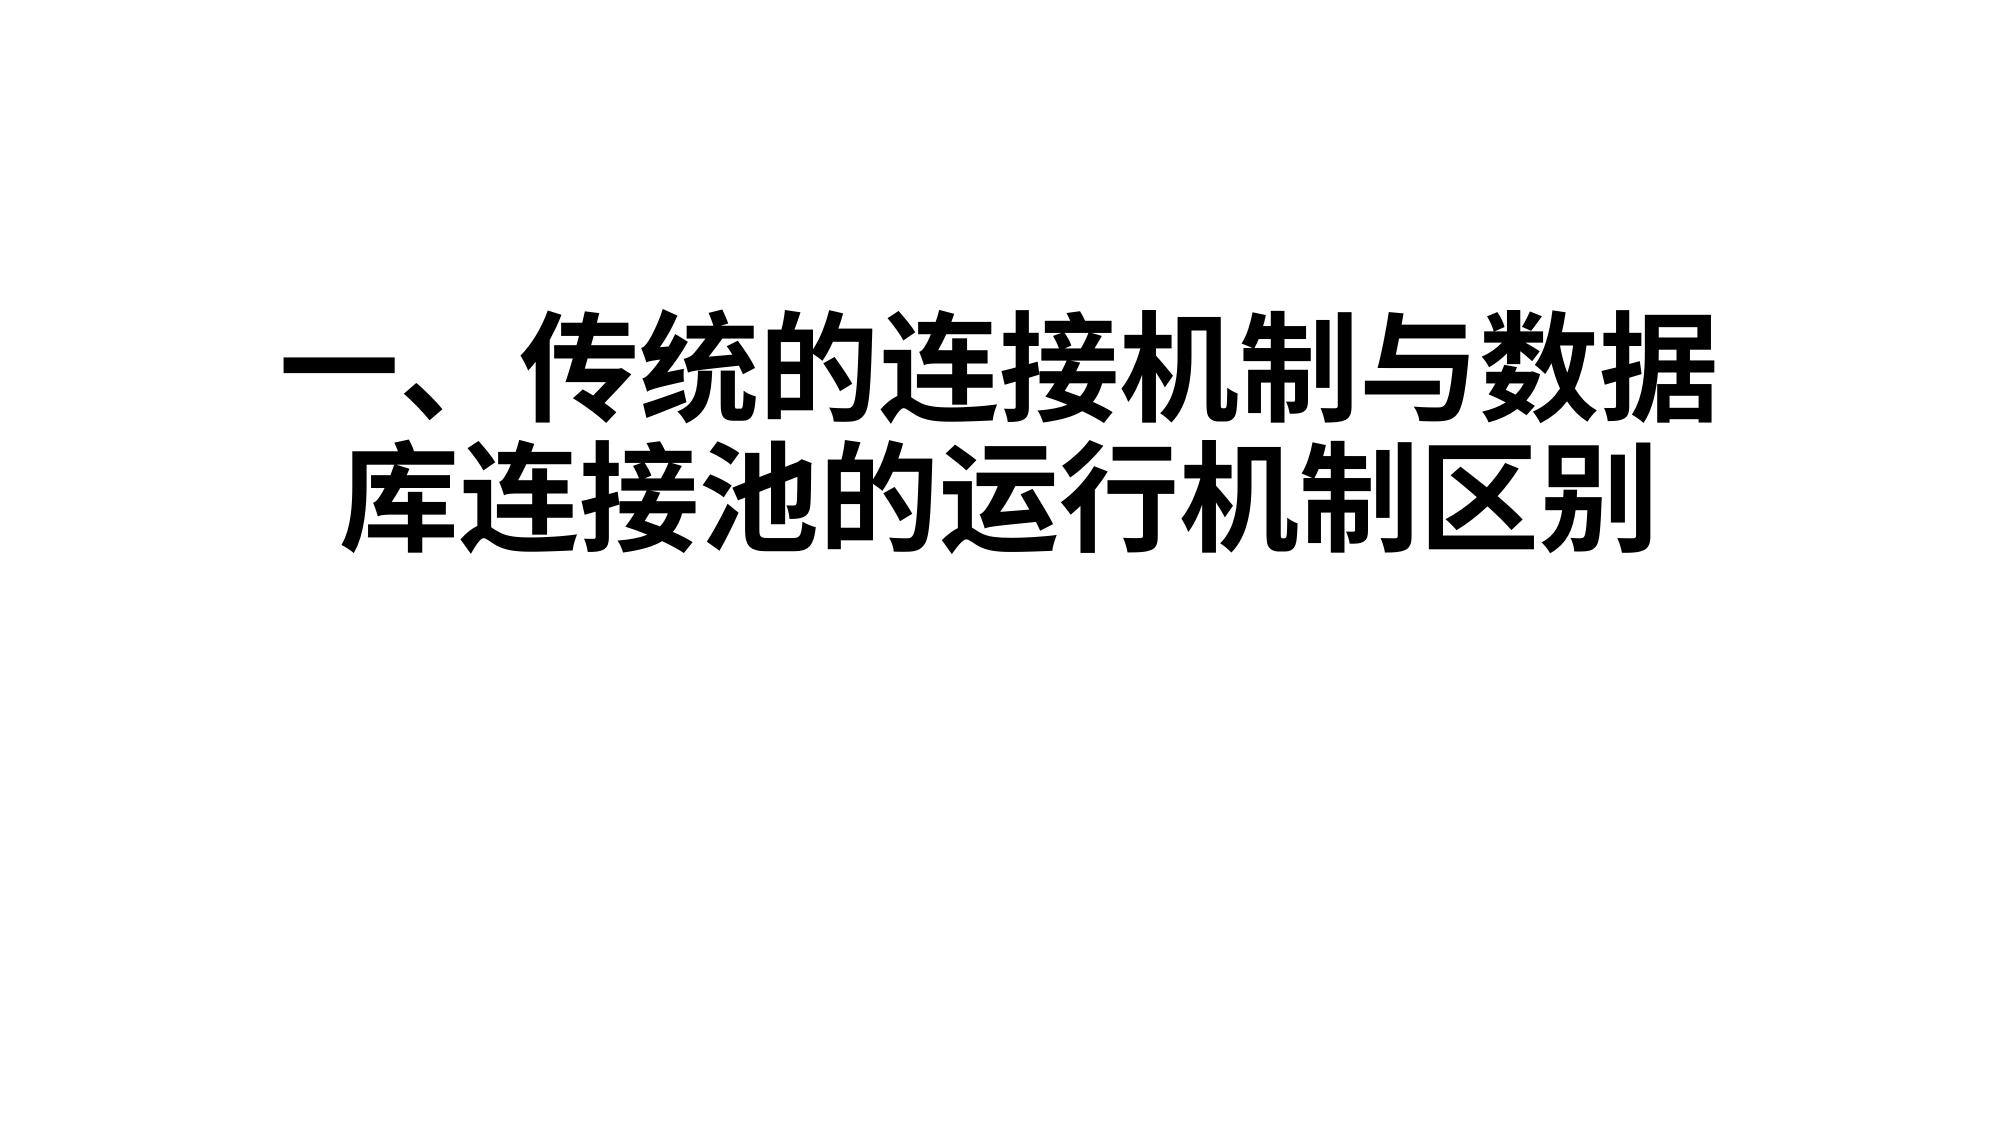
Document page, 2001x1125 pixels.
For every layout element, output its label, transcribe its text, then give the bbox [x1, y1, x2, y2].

title 一、传统的连接机制与数据库连接池的运行机制区别 [249, 184, 1750, 576]
